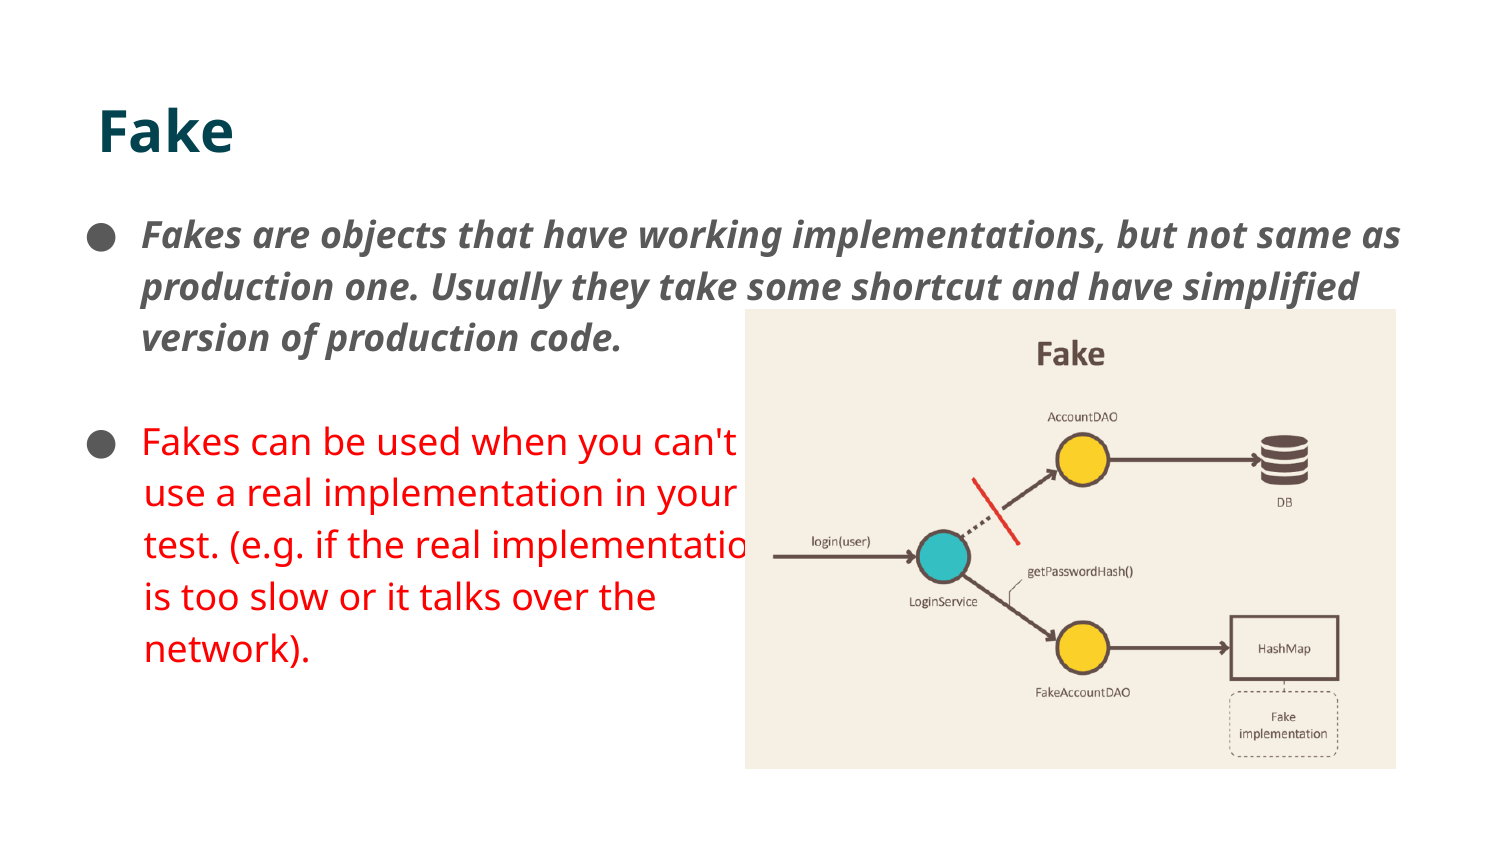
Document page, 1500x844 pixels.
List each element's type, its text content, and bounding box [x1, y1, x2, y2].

title Fake [82, 79, 1480, 174]
picture [745, 309, 1397, 769]
list Fakes are objects that have working implementations, but not same as production one. Usually they take some shortcut and have simplified version of production code. Fakes can be used when you can't use a real implementation in your test. (e.g. if the real implementation is too slow or it talks over the network). [51, 189, 1449, 750]
